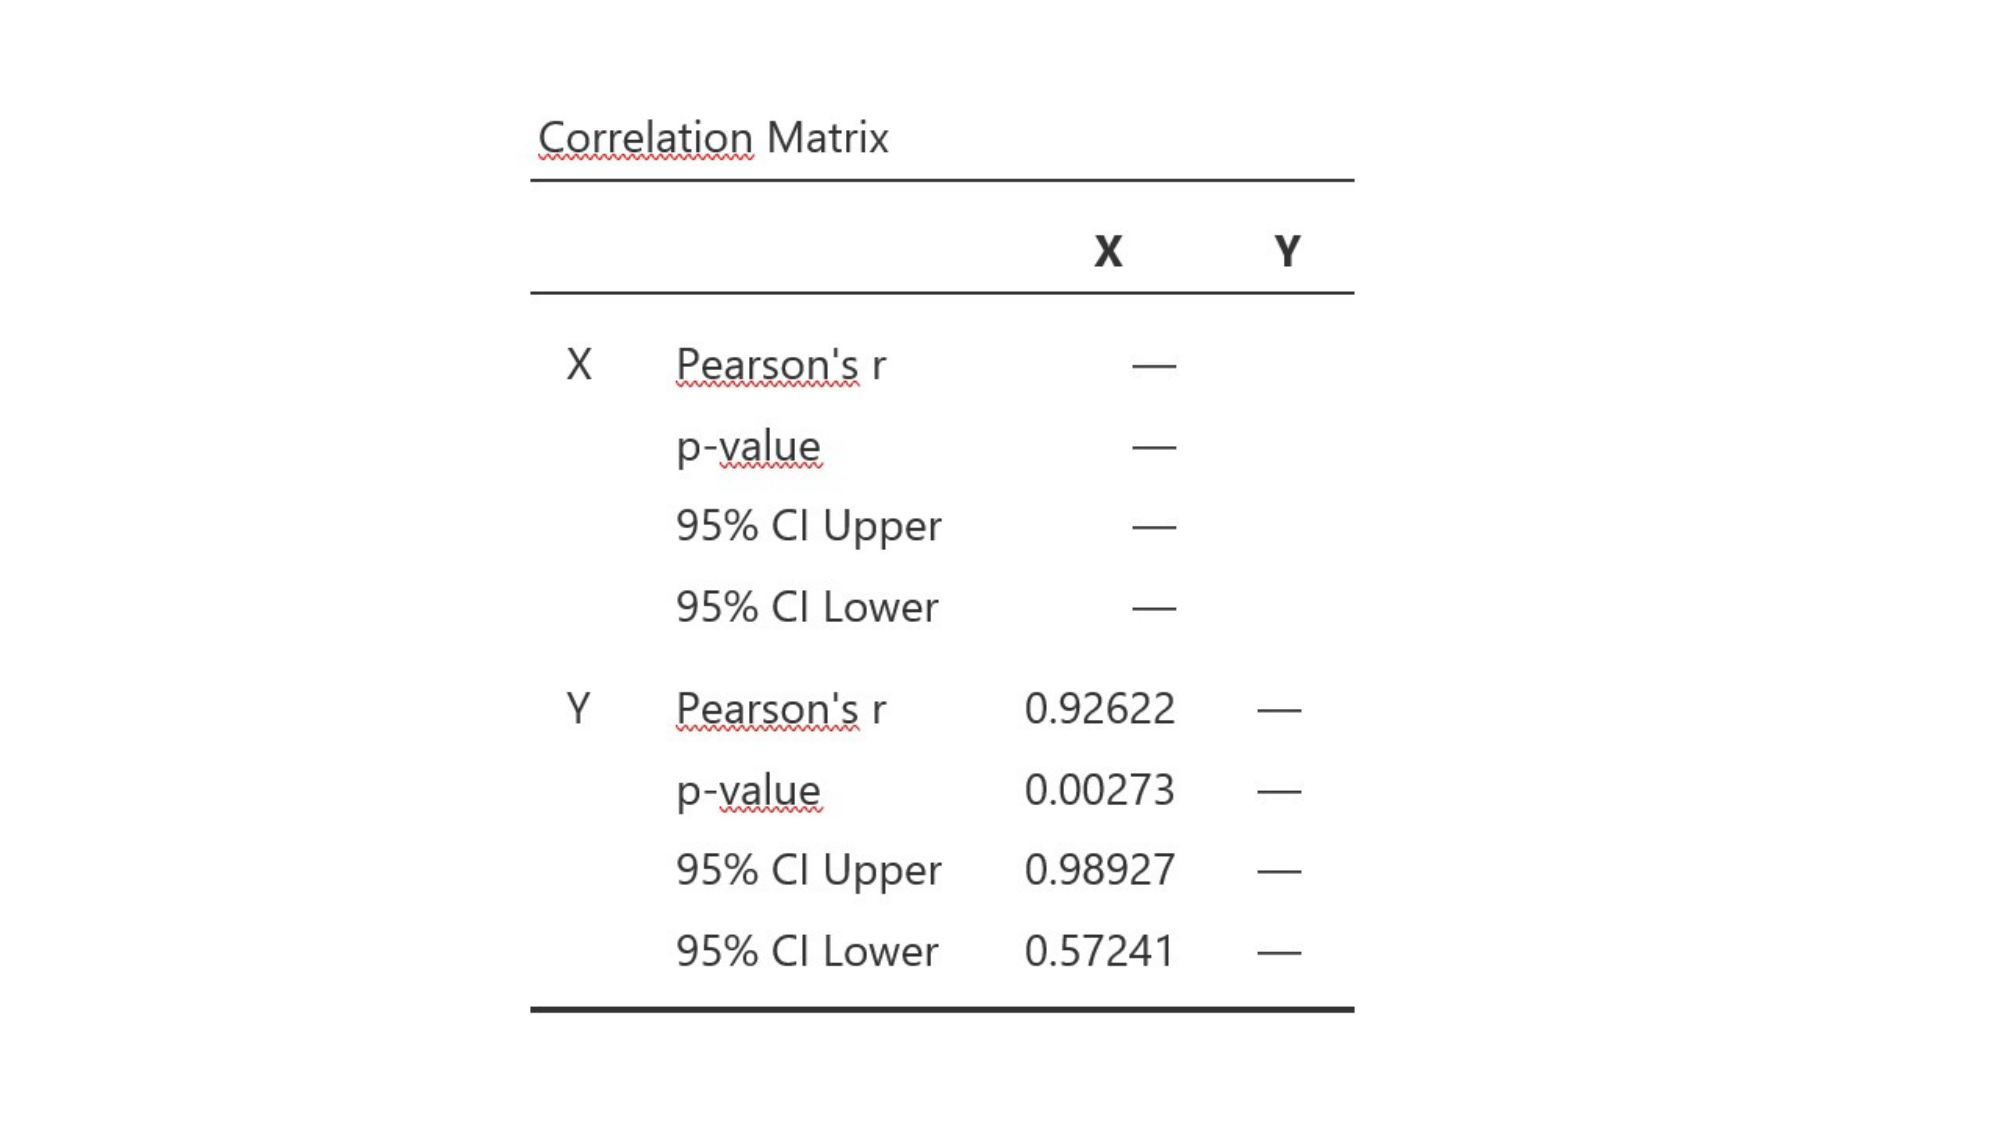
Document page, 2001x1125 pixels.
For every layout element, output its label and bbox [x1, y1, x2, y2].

picture [490, 79, 1419, 1046]
